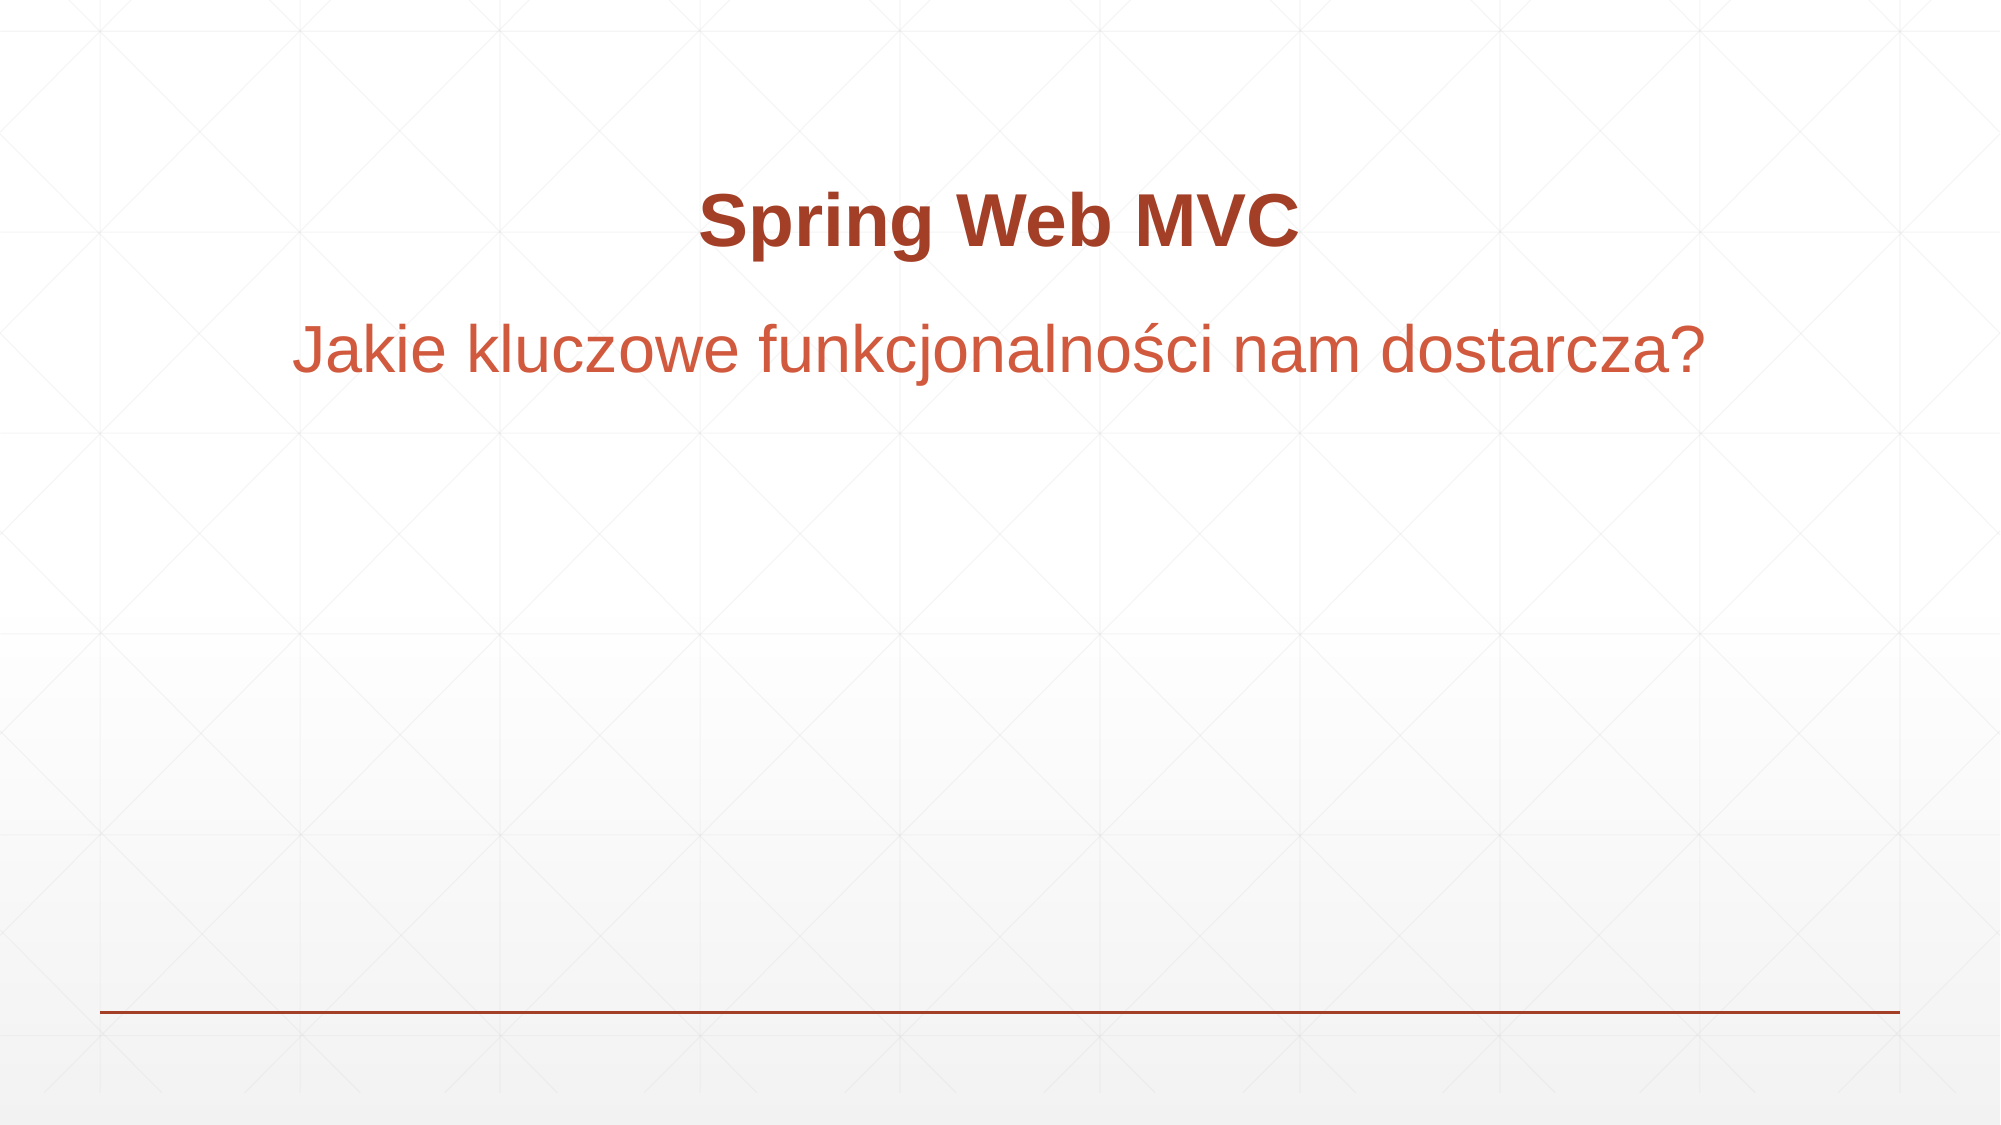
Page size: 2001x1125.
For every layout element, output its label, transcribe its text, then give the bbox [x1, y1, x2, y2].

title Spring Web MVC [212, 82, 1788, 271]
list Jakie kluczowe funkcjonalności nam dostarcza? [212, 298, 1788, 404]
